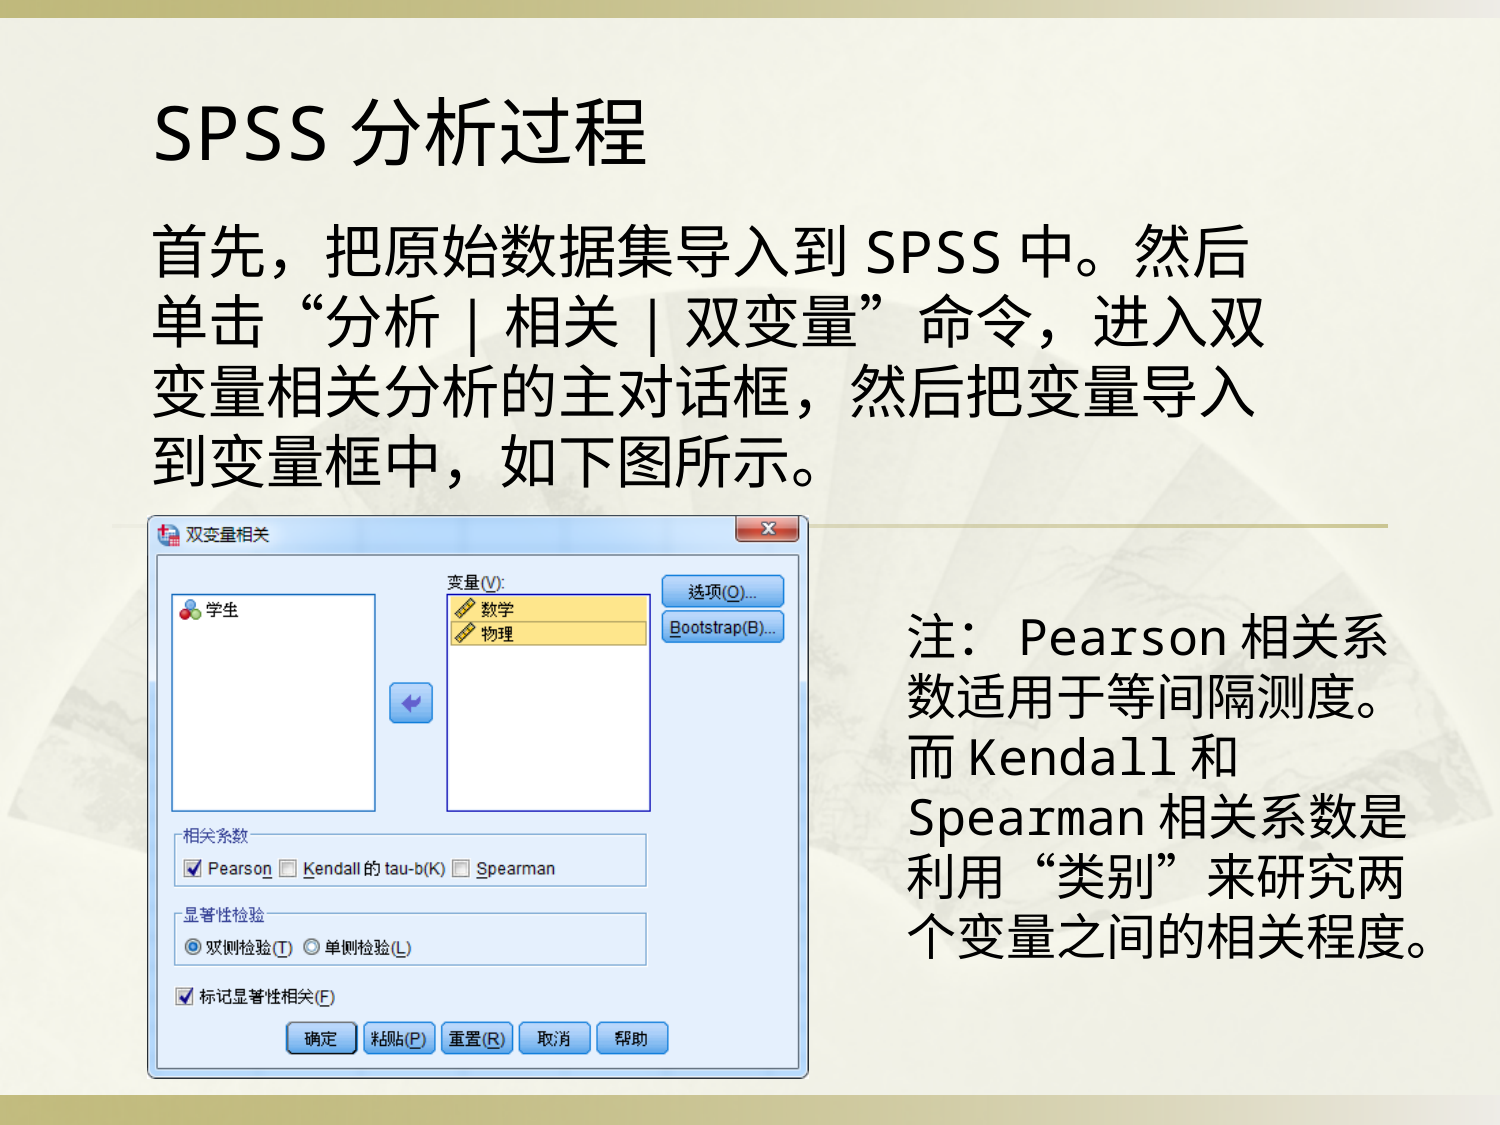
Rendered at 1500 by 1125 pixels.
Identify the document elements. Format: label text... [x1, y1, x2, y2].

text_box 首先，把原始数据集导入到SPSS中。然后单击“分析|相关|双变量”命令，进入双变量相关分析的主对话框，然后把变量导入到变量框中，如下图所示。 [135, 208, 1317, 503]
picture [147, 514, 810, 1080]
text_box SPSS分析过程 [135, 78, 1365, 183]
text_box 注：Pearson相关系数适用于等间隔测度。而Kendall和Spearman相关系数是利用“类别”来研究两个变量之间的相关程度。 [891, 597, 1436, 973]
